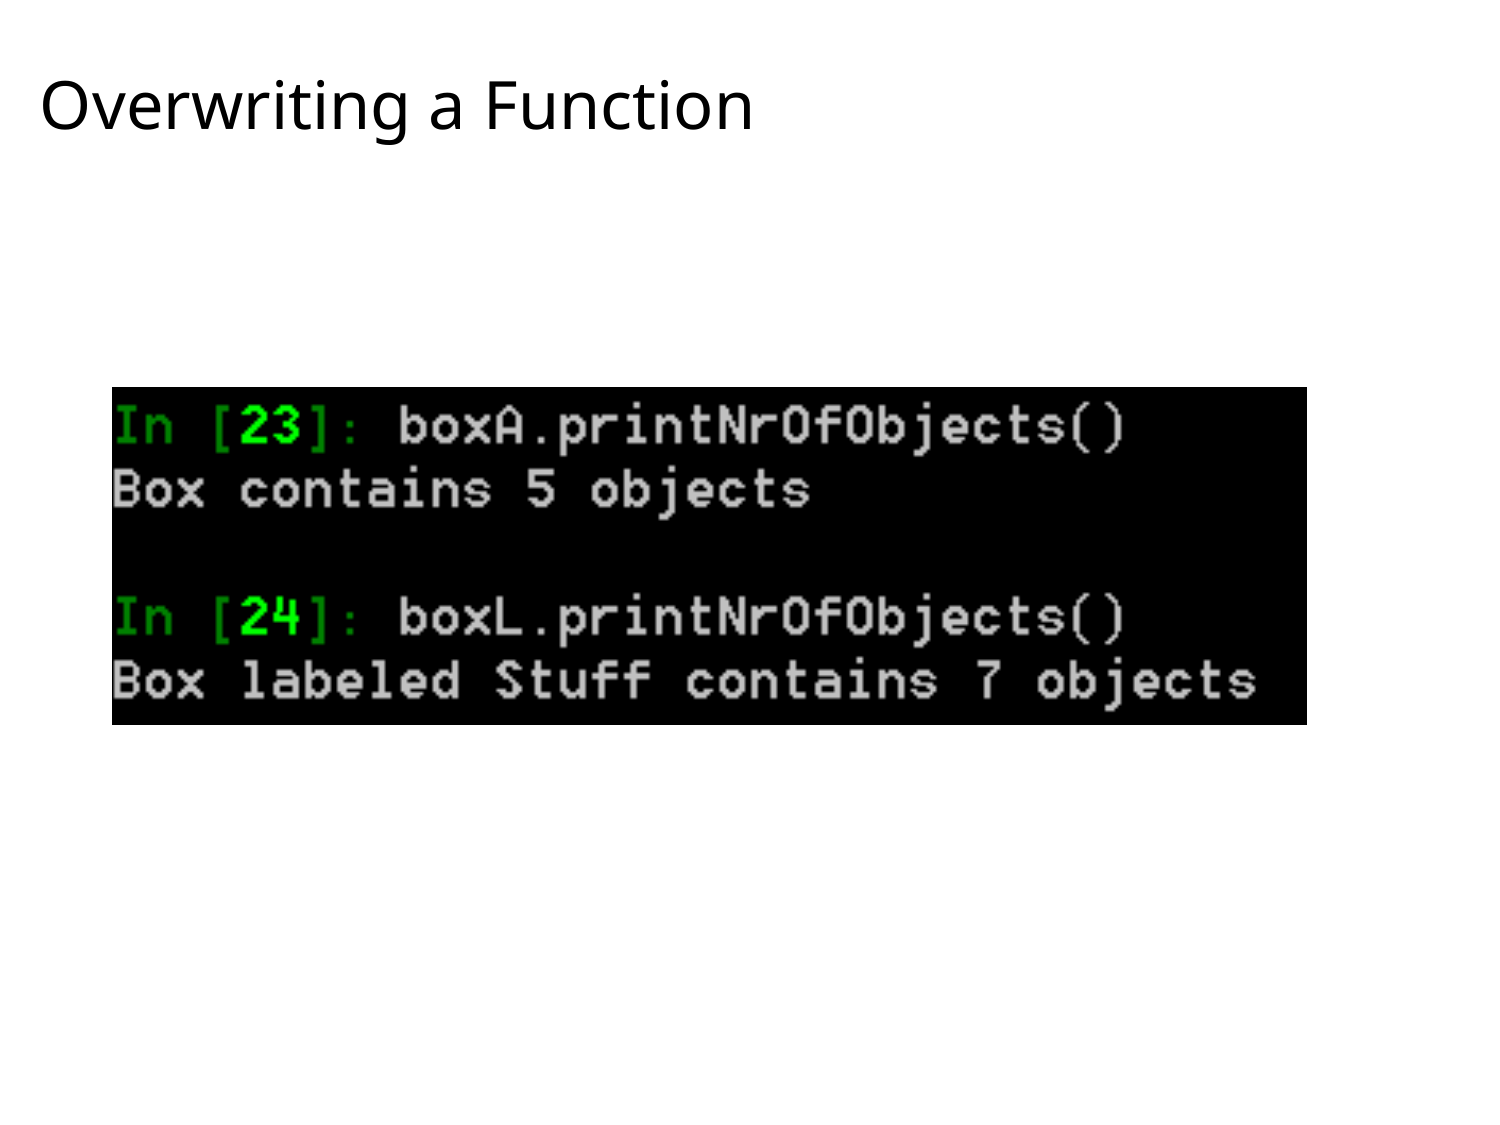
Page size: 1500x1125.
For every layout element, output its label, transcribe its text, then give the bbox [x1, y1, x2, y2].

title Overwriting a Function [24, 18, 1451, 188]
picture [112, 387, 1307, 726]
